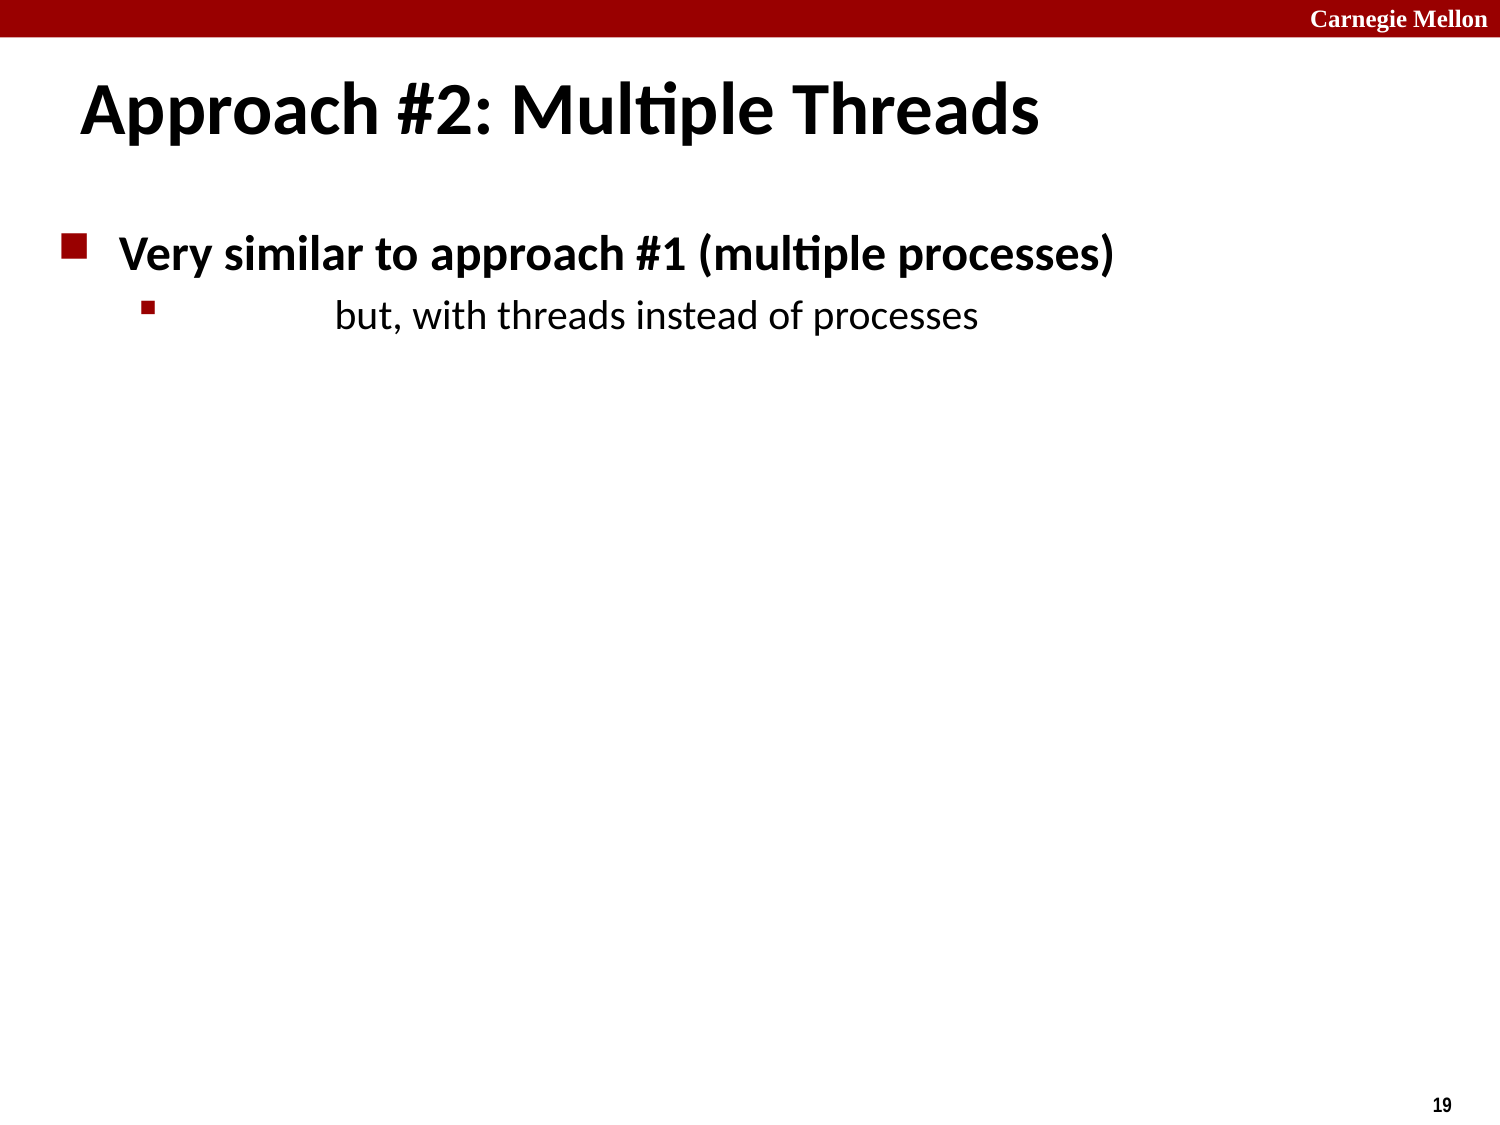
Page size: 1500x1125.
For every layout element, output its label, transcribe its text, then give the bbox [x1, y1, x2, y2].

title Approach #2: Multiple Threads [65, 40, 1497, 169]
list Very similar to approach #1 (multiple processes) but, with threads instead of processes [47, 212, 1500, 1058]
